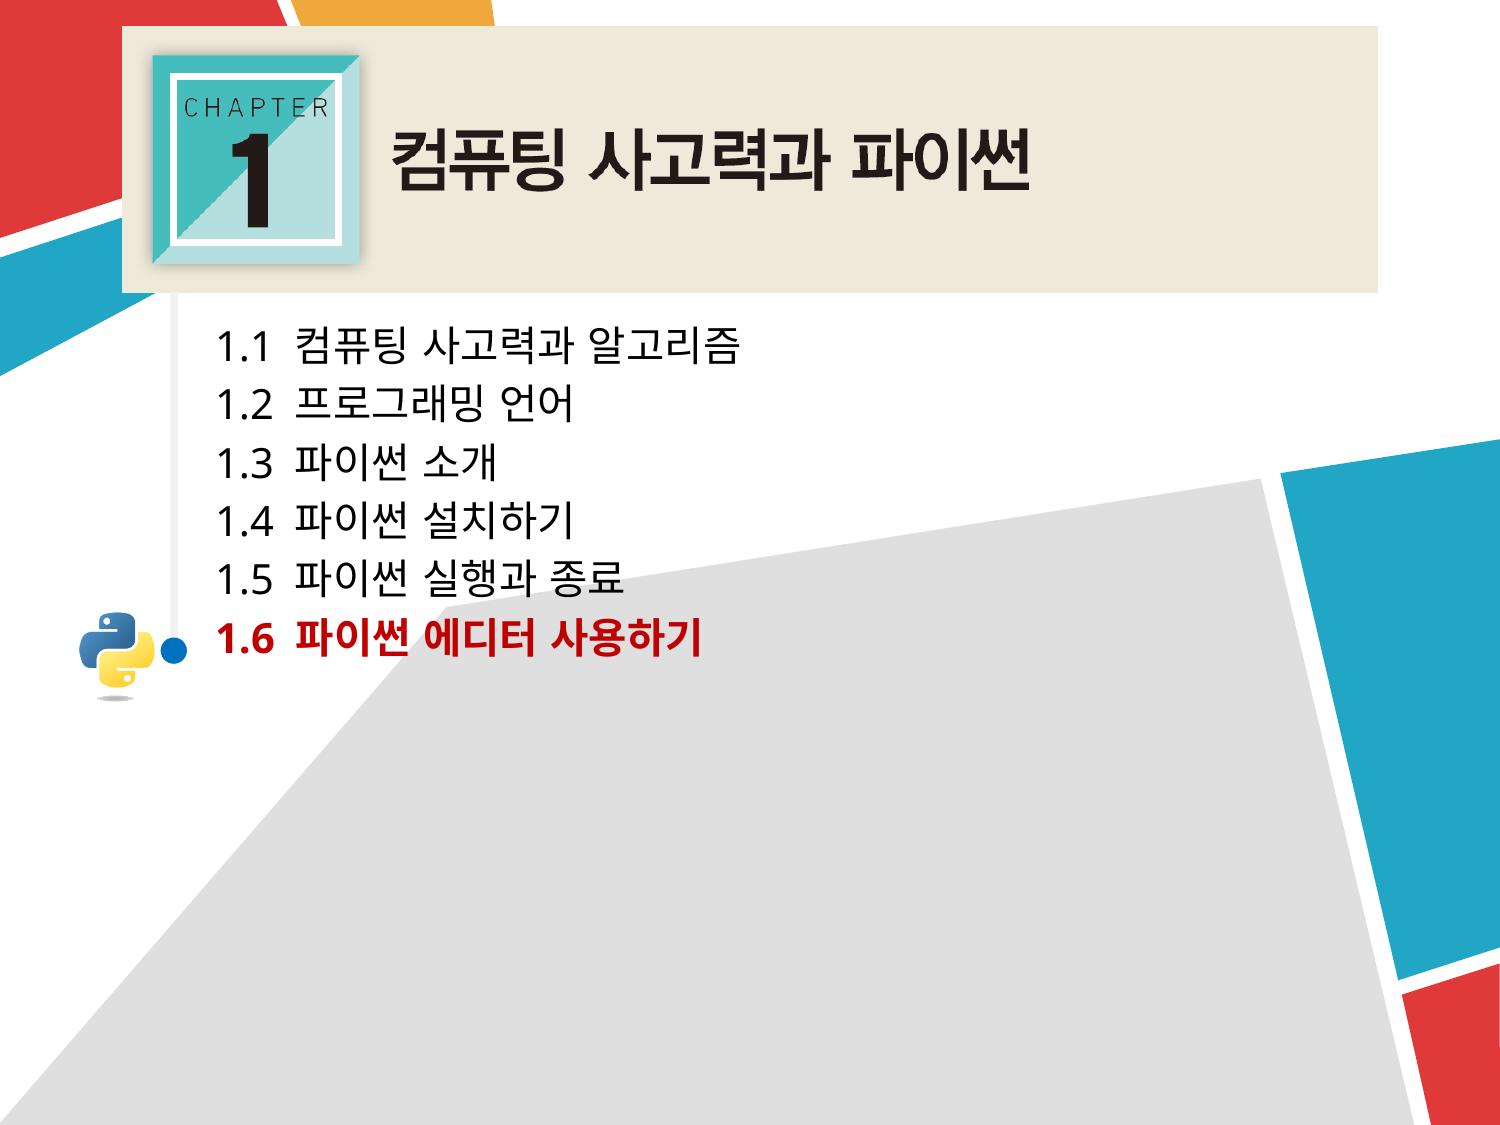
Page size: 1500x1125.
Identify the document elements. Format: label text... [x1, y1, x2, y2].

picture [122, 26, 1378, 293]
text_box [79, 612, 187, 703]
subtitle 1.1 컴퓨팅 사고력과 알고리즘 1.2 프로그래밍 언어 1.3 파이썬 소개 1.4 파이썬 설치하기 1.5 파이썬 실행과 종료 1.6 파이썬 에디터 사용하기 [200, 312, 1402, 955]
